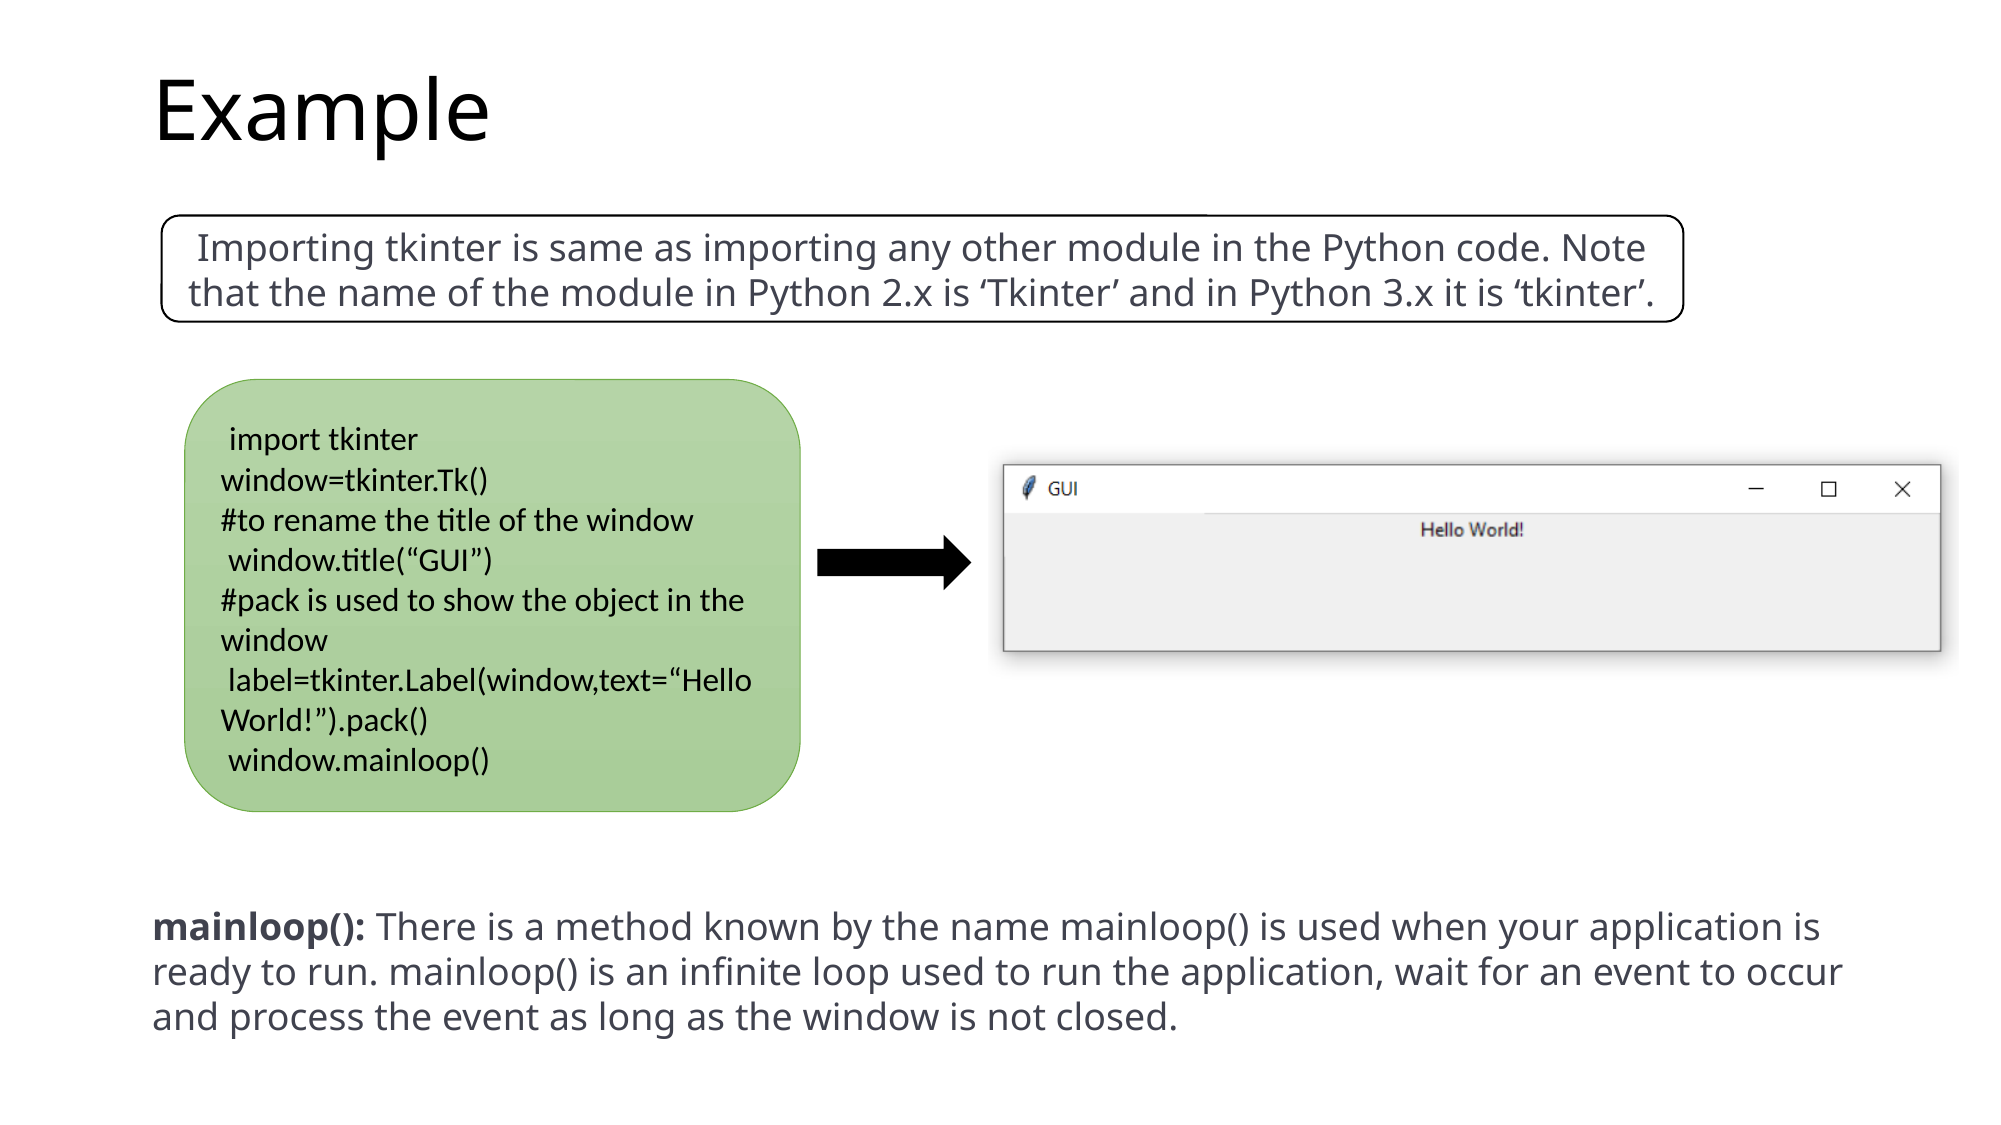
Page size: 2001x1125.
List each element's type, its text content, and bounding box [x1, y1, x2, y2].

text_box Importing tkinter is same as importing any other module in the Python code. Note that the name of the module in Python 2.x is ‘Tkinter’ and in Python 3.x it is ‘tkinter’. [160, 214, 1685, 323]
picture [988, 443, 1959, 682]
text_box [817, 534, 972, 591]
title Example [137, 59, 1863, 166]
text_box mainloop(): There is a method known by the name mainloop() is used when your application is ready to run. mainloop() is an infinite loop used to run the application, wait for an event to occur and process the event as long as the window is not closed. [137, 895, 1914, 1046]
text_box import tkinter window=tkinter.Tk() #to rename the title of the window window.title(“GUI”) #pack is used to show the object in the window label=tkinter.Label(window,text=“Hello World!”).pack() window.mainloop() [184, 378, 801, 813]
